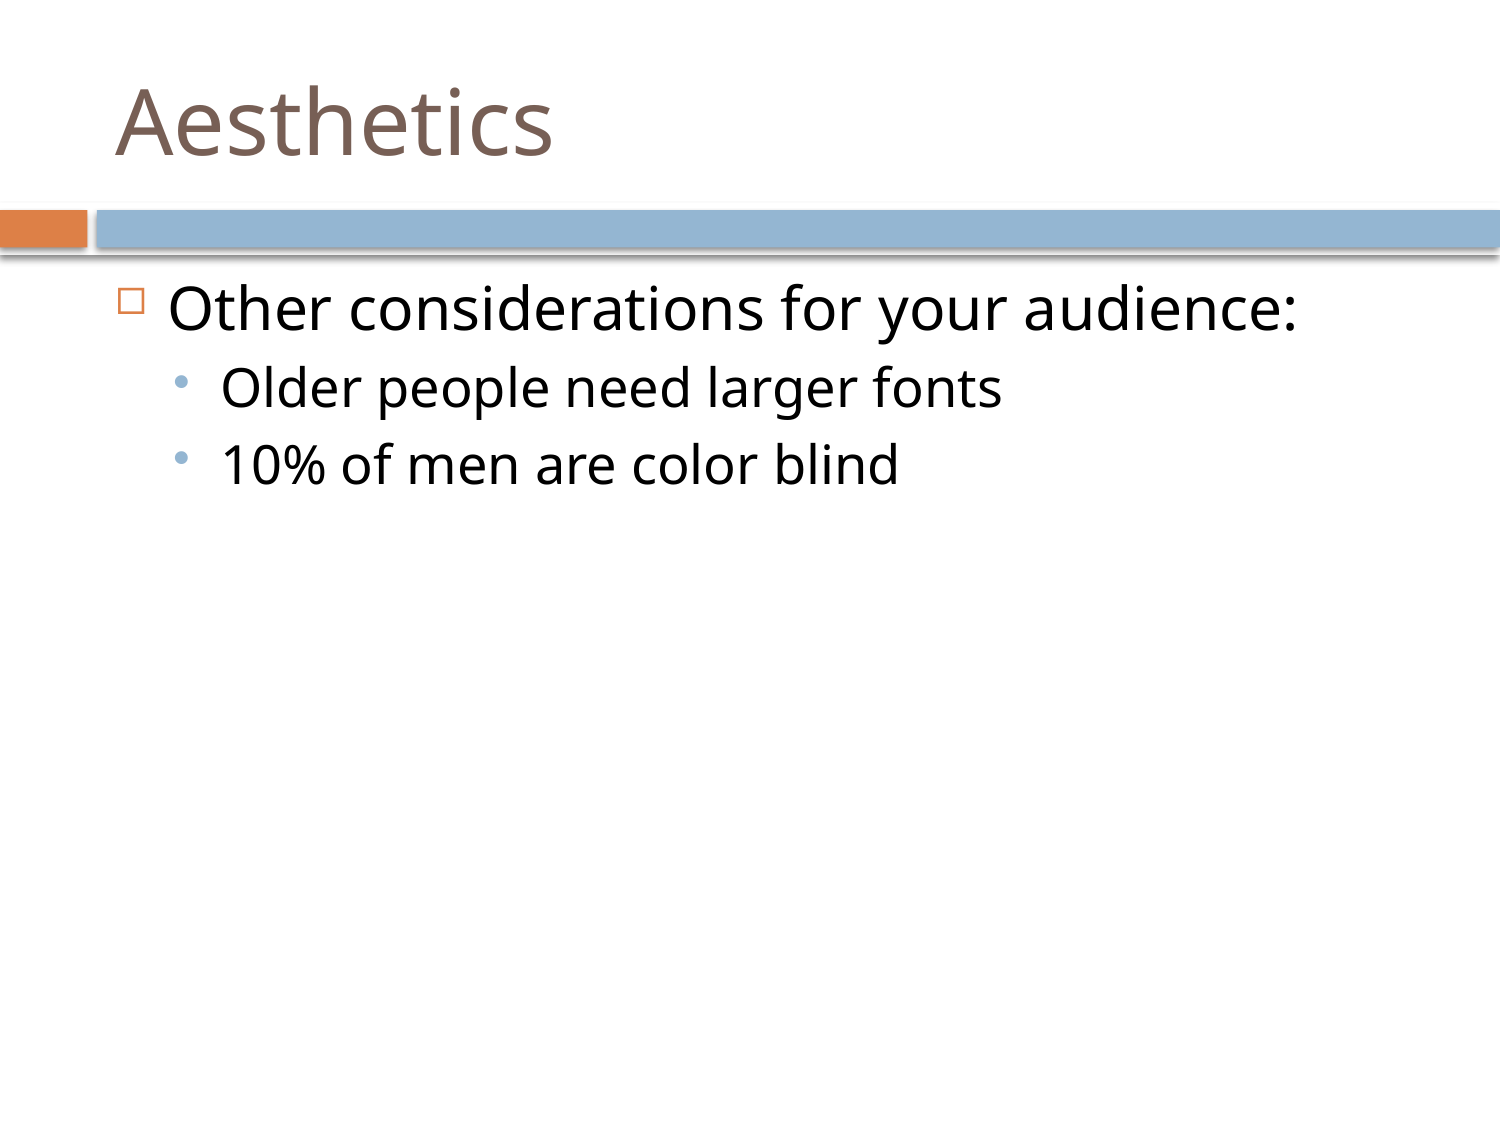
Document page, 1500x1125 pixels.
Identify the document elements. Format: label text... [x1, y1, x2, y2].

title Aesthetics [100, 37, 1438, 200]
list Other considerations for your audience: Older people need larger fonts 10% of men are color blind [100, 262, 1438, 1000]
